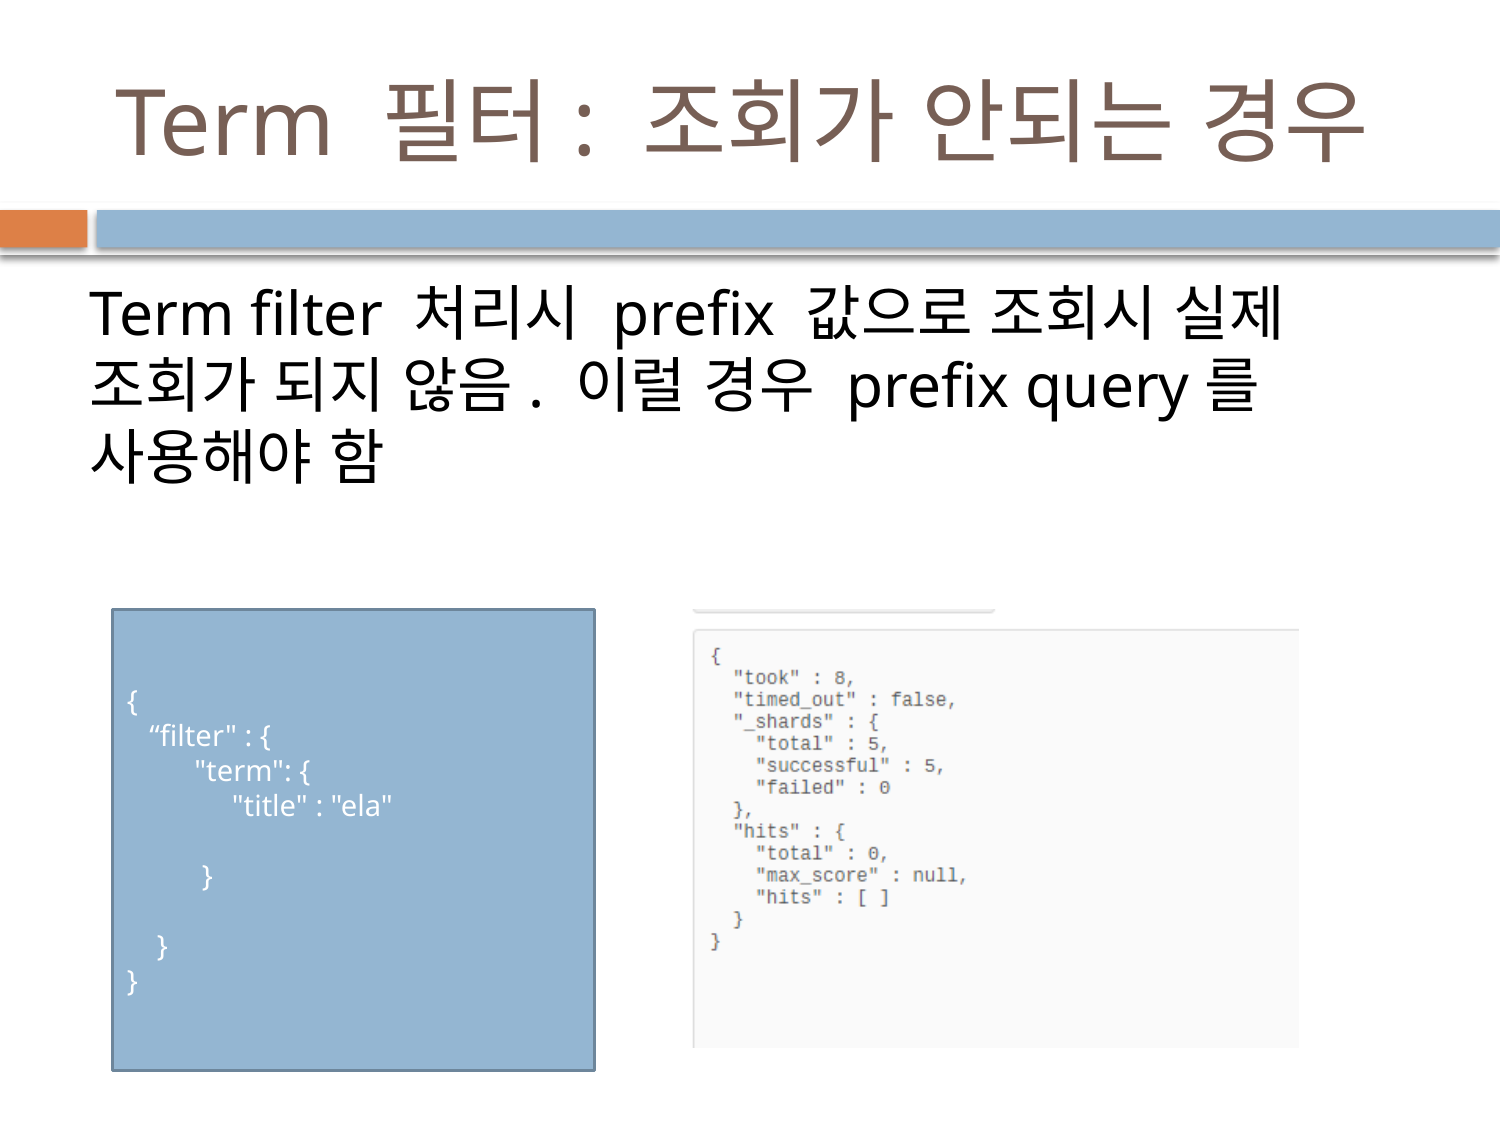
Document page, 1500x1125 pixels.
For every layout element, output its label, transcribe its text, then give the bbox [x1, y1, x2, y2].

picture [690, 609, 1299, 1048]
list Term filter 처리시 prefix 값으로 조회시 실제 조회가 되지 않음. 이럴 경우 prefix query를 사용해야 함 [75, 267, 1425, 504]
text_box { “filter" : { "term": { "title" : "ela" } } } [111, 608, 596, 1072]
title Term 필터: 조회가 안되는 경우 [100, 37, 1438, 200]
